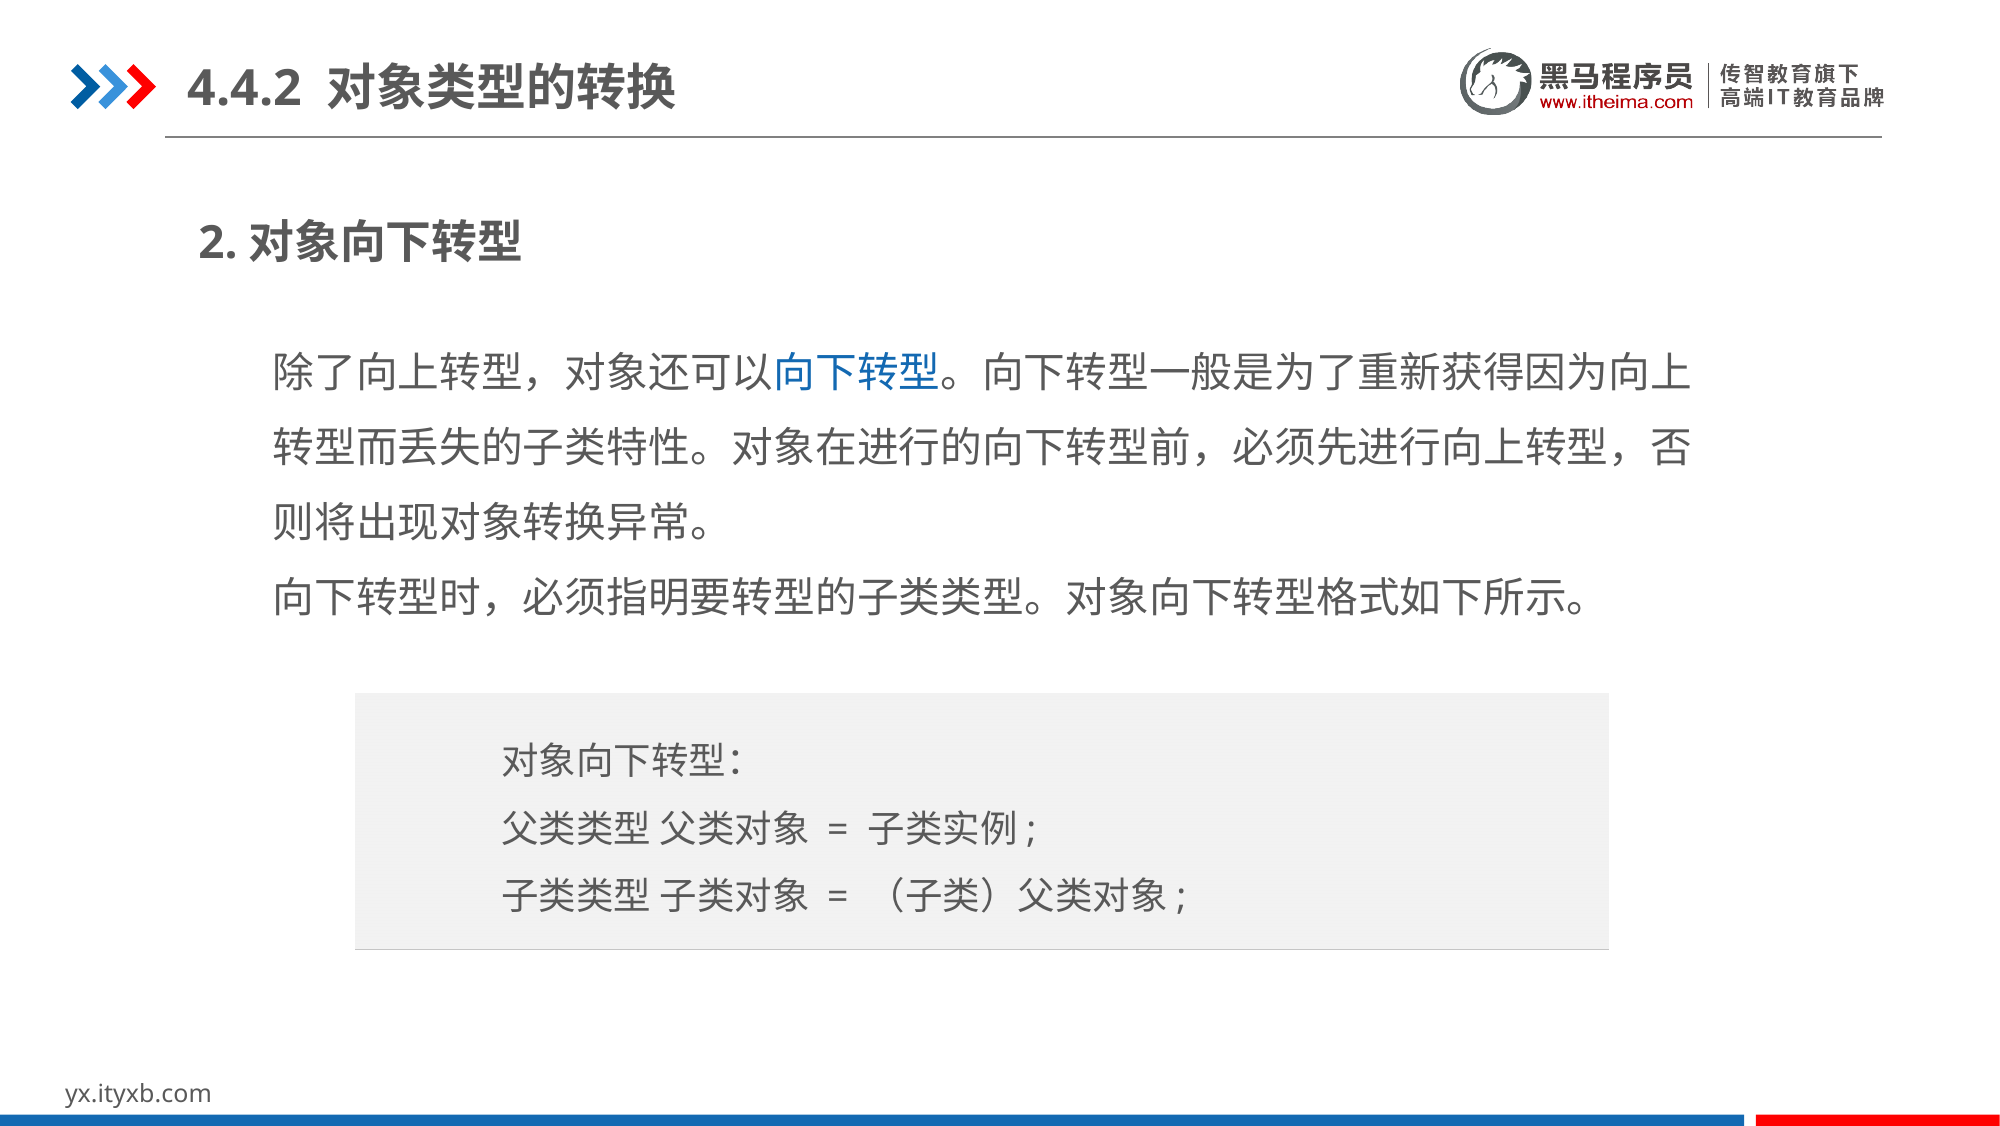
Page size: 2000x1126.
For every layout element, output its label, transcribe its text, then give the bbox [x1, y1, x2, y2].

text_box 2.对象向下转型 [183, 204, 538, 275]
text_box 4.4.2 对象类型的转换 [187, 43, 827, 127]
text_box 除了向上转型，对象还可以向下转型。向下转型一般是为了重新获得因为向上转型而丢失的子类特性。对象在进行的向下转型前，必须先进行向上转型，否则将出现对象转换异常。 向下转型时，必须指明要转型的子类类型。对象向下转型格式如下所示。 [257, 313, 1742, 629]
picture [355, 693, 1612, 950]
picture [1460, 48, 1887, 115]
